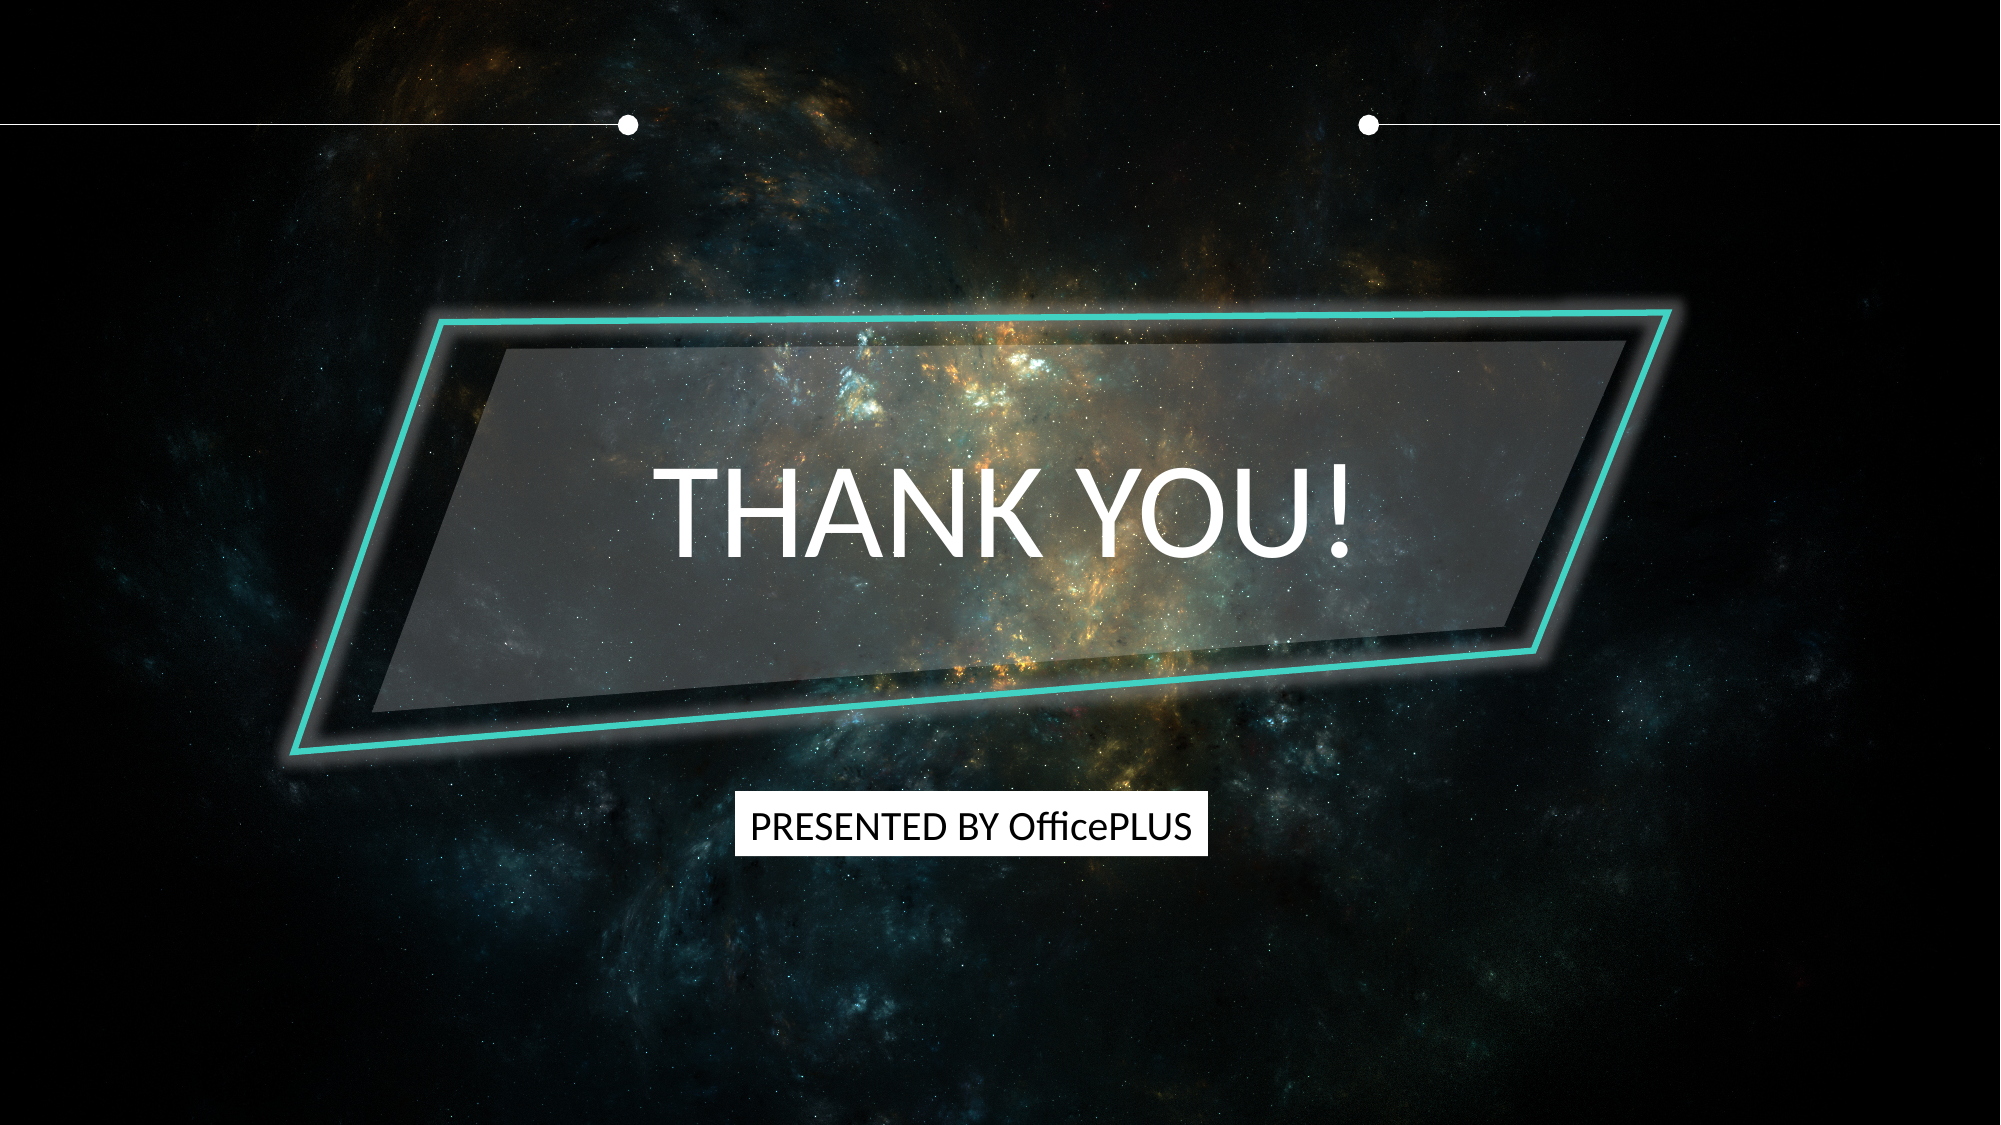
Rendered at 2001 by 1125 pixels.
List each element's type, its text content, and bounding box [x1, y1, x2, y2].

text_box [292, 311, 1670, 754]
picture [0, 0, 2000, 1125]
text_box PRESENTED BY OfficePLUS [735, 791, 1208, 857]
